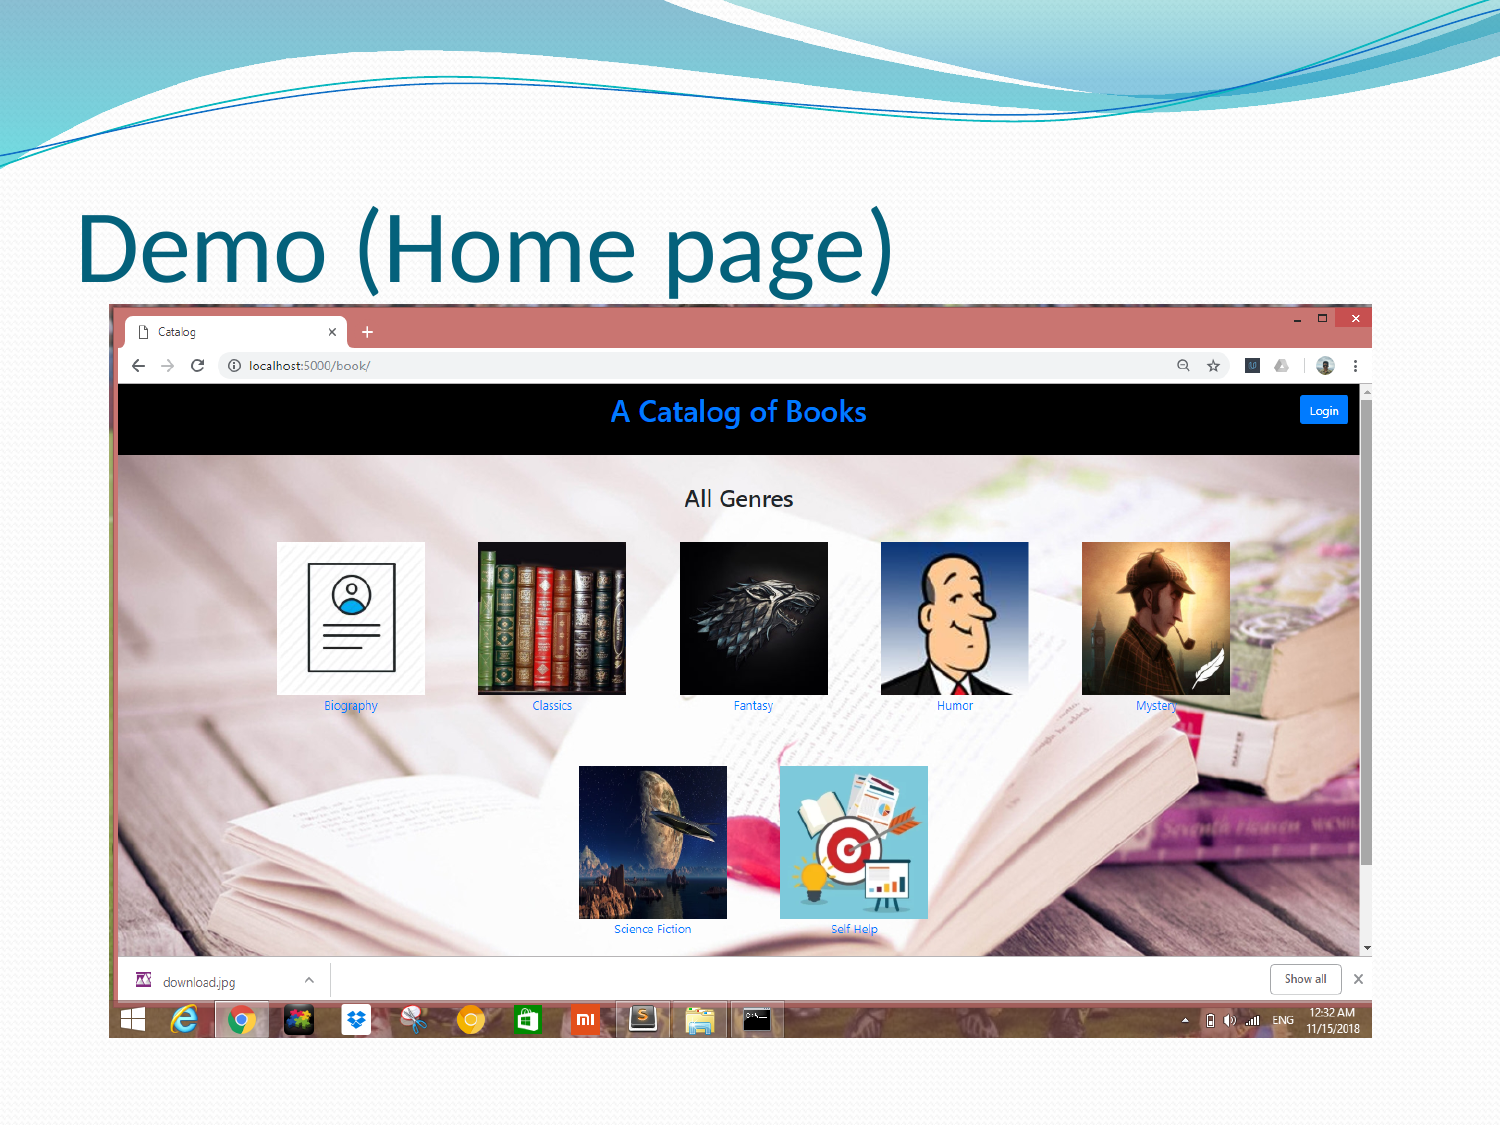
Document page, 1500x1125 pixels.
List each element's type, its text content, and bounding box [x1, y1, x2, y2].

title Demo (Home page) [75, 115, 1425, 303]
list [109, 304, 1372, 1038]
